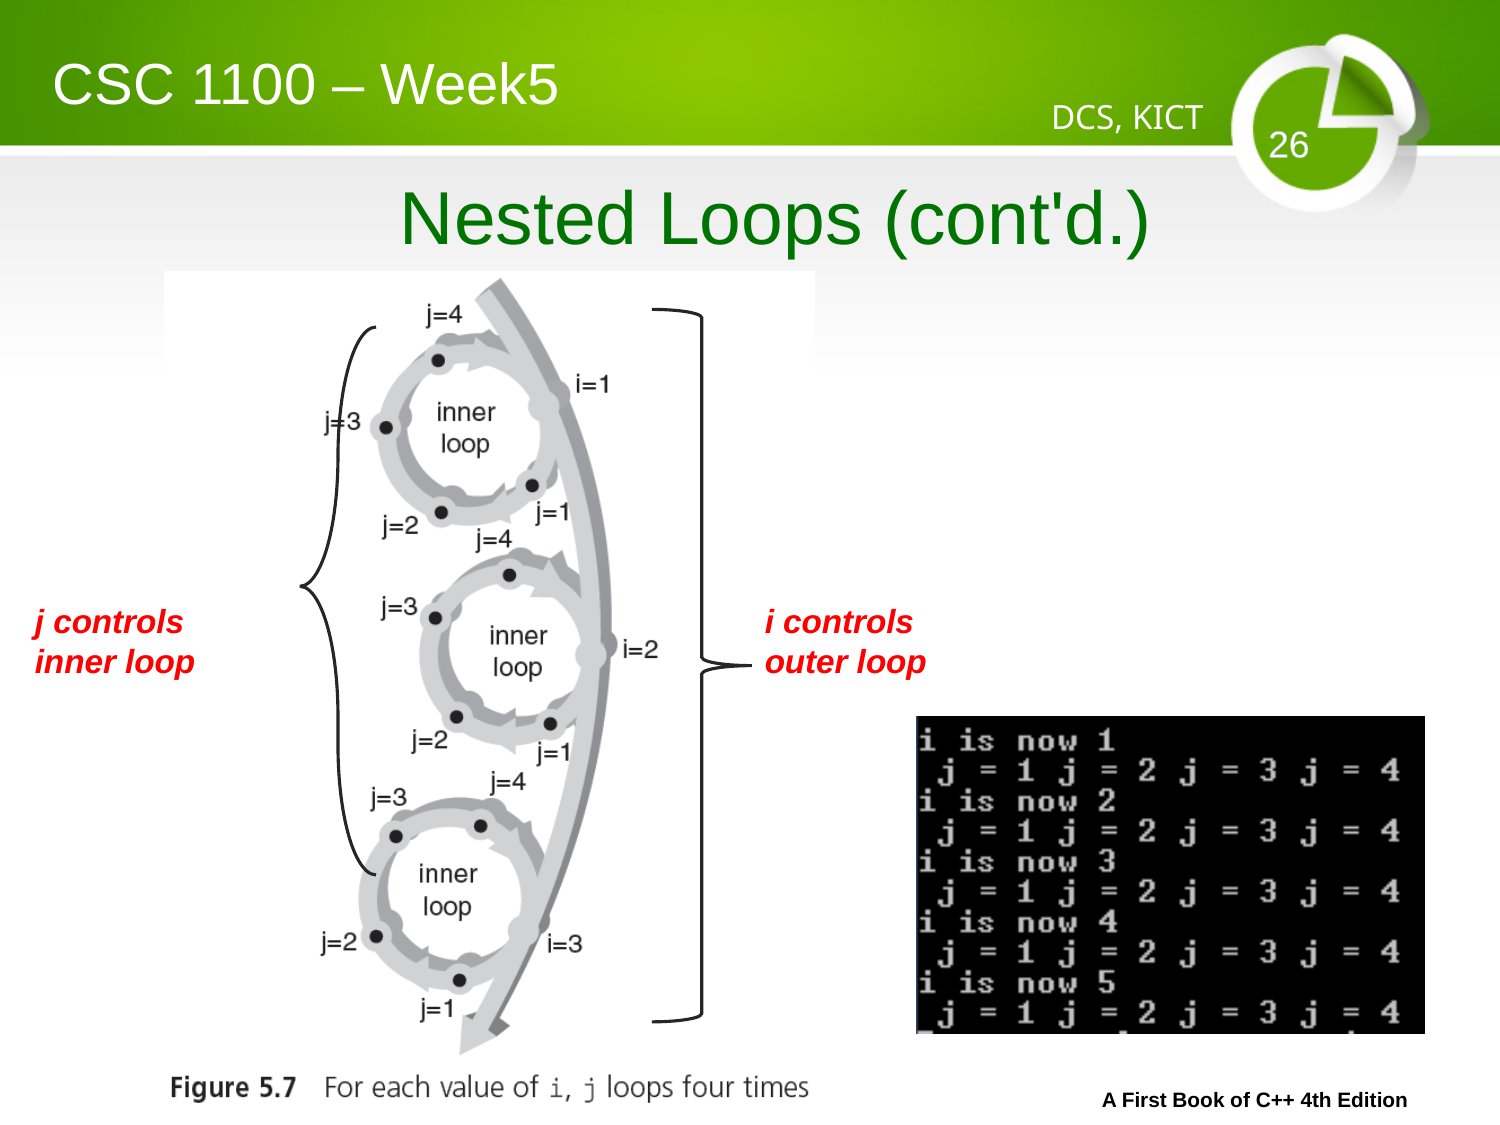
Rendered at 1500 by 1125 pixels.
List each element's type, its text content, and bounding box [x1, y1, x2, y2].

picture [0, 0, 1500, 1125]
slide_number 26 [1252, 112, 1325, 175]
text_box A First Book of C++ 4th Edition [848, 1069, 1424, 1125]
text_box DCS, KICT [1036, 84, 1230, 144]
text_box j controls inner loop [19, 593, 164, 688]
text_box i controls outer loop [815, 593, 950, 688]
title Nested Loops (cont'd.) [199, 152, 1353, 276]
text_box CSC 1100 – Week5 [37, 24, 613, 125]
